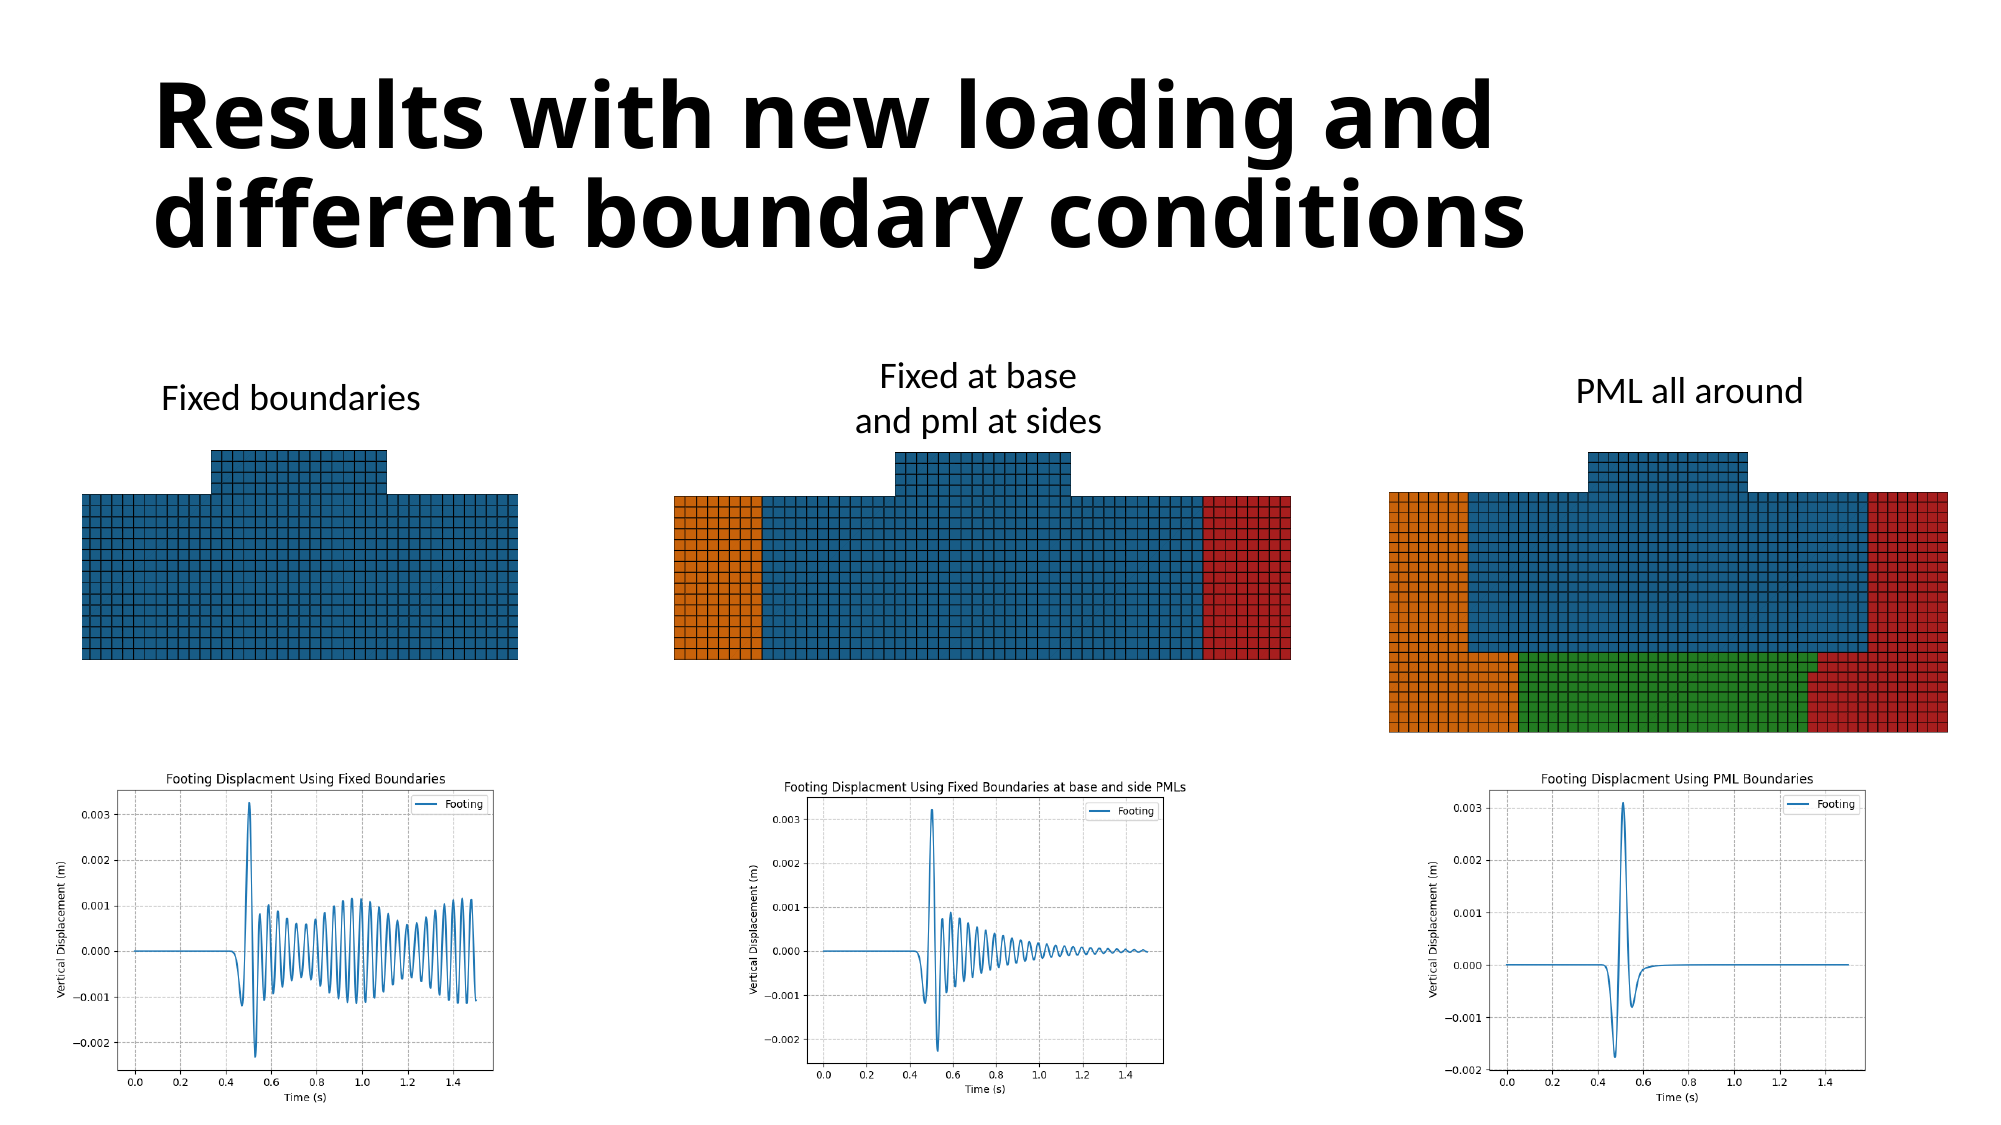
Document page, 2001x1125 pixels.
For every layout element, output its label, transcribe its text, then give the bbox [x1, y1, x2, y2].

picture [446, 325, 1969, 1110]
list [82, 351, 518, 660]
picture [741, 774, 1193, 1101]
text_box PML all around [1560, 358, 1833, 407]
picture [49, 765, 500, 1110]
title Results with new loading and different boundary conditions [137, 59, 1863, 278]
